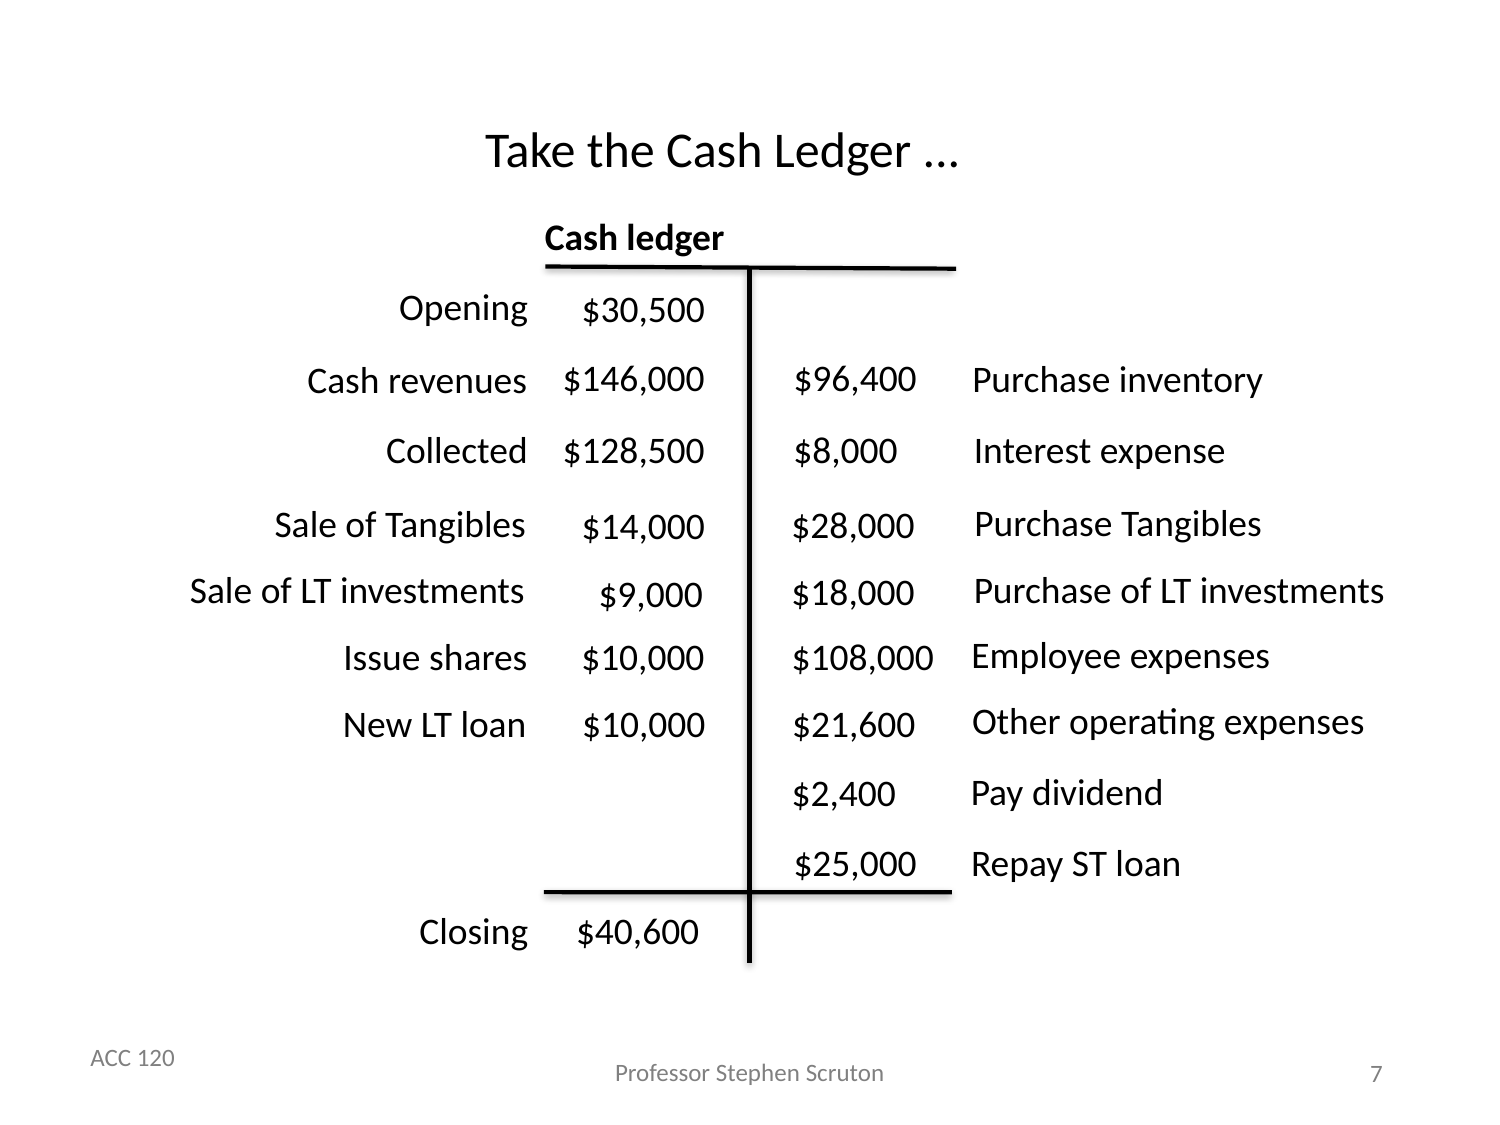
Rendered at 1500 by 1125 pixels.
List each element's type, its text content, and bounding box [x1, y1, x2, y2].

text_box Interest expense [959, 419, 1241, 479]
text_box Sale of LT investments [174, 558, 540, 619]
text_box Repay ST loan [956, 831, 1197, 892]
text_box Employee expenses [956, 623, 1286, 684]
text_box $2,400 [776, 761, 911, 822]
text_box $25,000 [778, 831, 932, 888]
text_box New LT loan [327, 692, 542, 753]
text_box Closing [404, 899, 544, 960]
text_box Sale of Tangibles [259, 492, 542, 552]
text_box $40,600 [560, 903, 714, 960]
text_box Issue shares [328, 625, 543, 686]
text_box Purchase of LT investments [958, 558, 1400, 619]
text_box Pay dividend [956, 760, 1179, 821]
slide_number 7 [1047, 1042, 1398, 1103]
title Take the Cash Ledger ... [85, 94, 1361, 200]
text_box Collected [371, 419, 543, 479]
text_box Purchase inventory [957, 347, 1279, 408]
text_box $30,500 [566, 277, 720, 338]
text_box $28,000 [776, 493, 930, 553]
text_box $10,000 [566, 625, 720, 686]
text_box $14,000 [566, 494, 720, 555]
text_box Other operating expenses [957, 689, 1381, 750]
text_box $96,400 [778, 347, 932, 407]
text_box $18,000 [776, 560, 930, 621]
text_box $108,000 [776, 625, 949, 686]
text_box $9,000 [583, 562, 718, 622]
text_box $8,000 [778, 419, 913, 479]
text_box Cash revenues [292, 348, 543, 408]
text_box $128,500 [547, 419, 720, 479]
text_box $10,000 [566, 692, 720, 753]
text_box $146,000 [547, 347, 720, 407]
text_box Opening [384, 275, 543, 336]
text_box $21,600 [777, 692, 931, 753]
text_box Purchase Tangibles [959, 491, 1278, 551]
text_box Cash ledger [529, 205, 740, 266]
